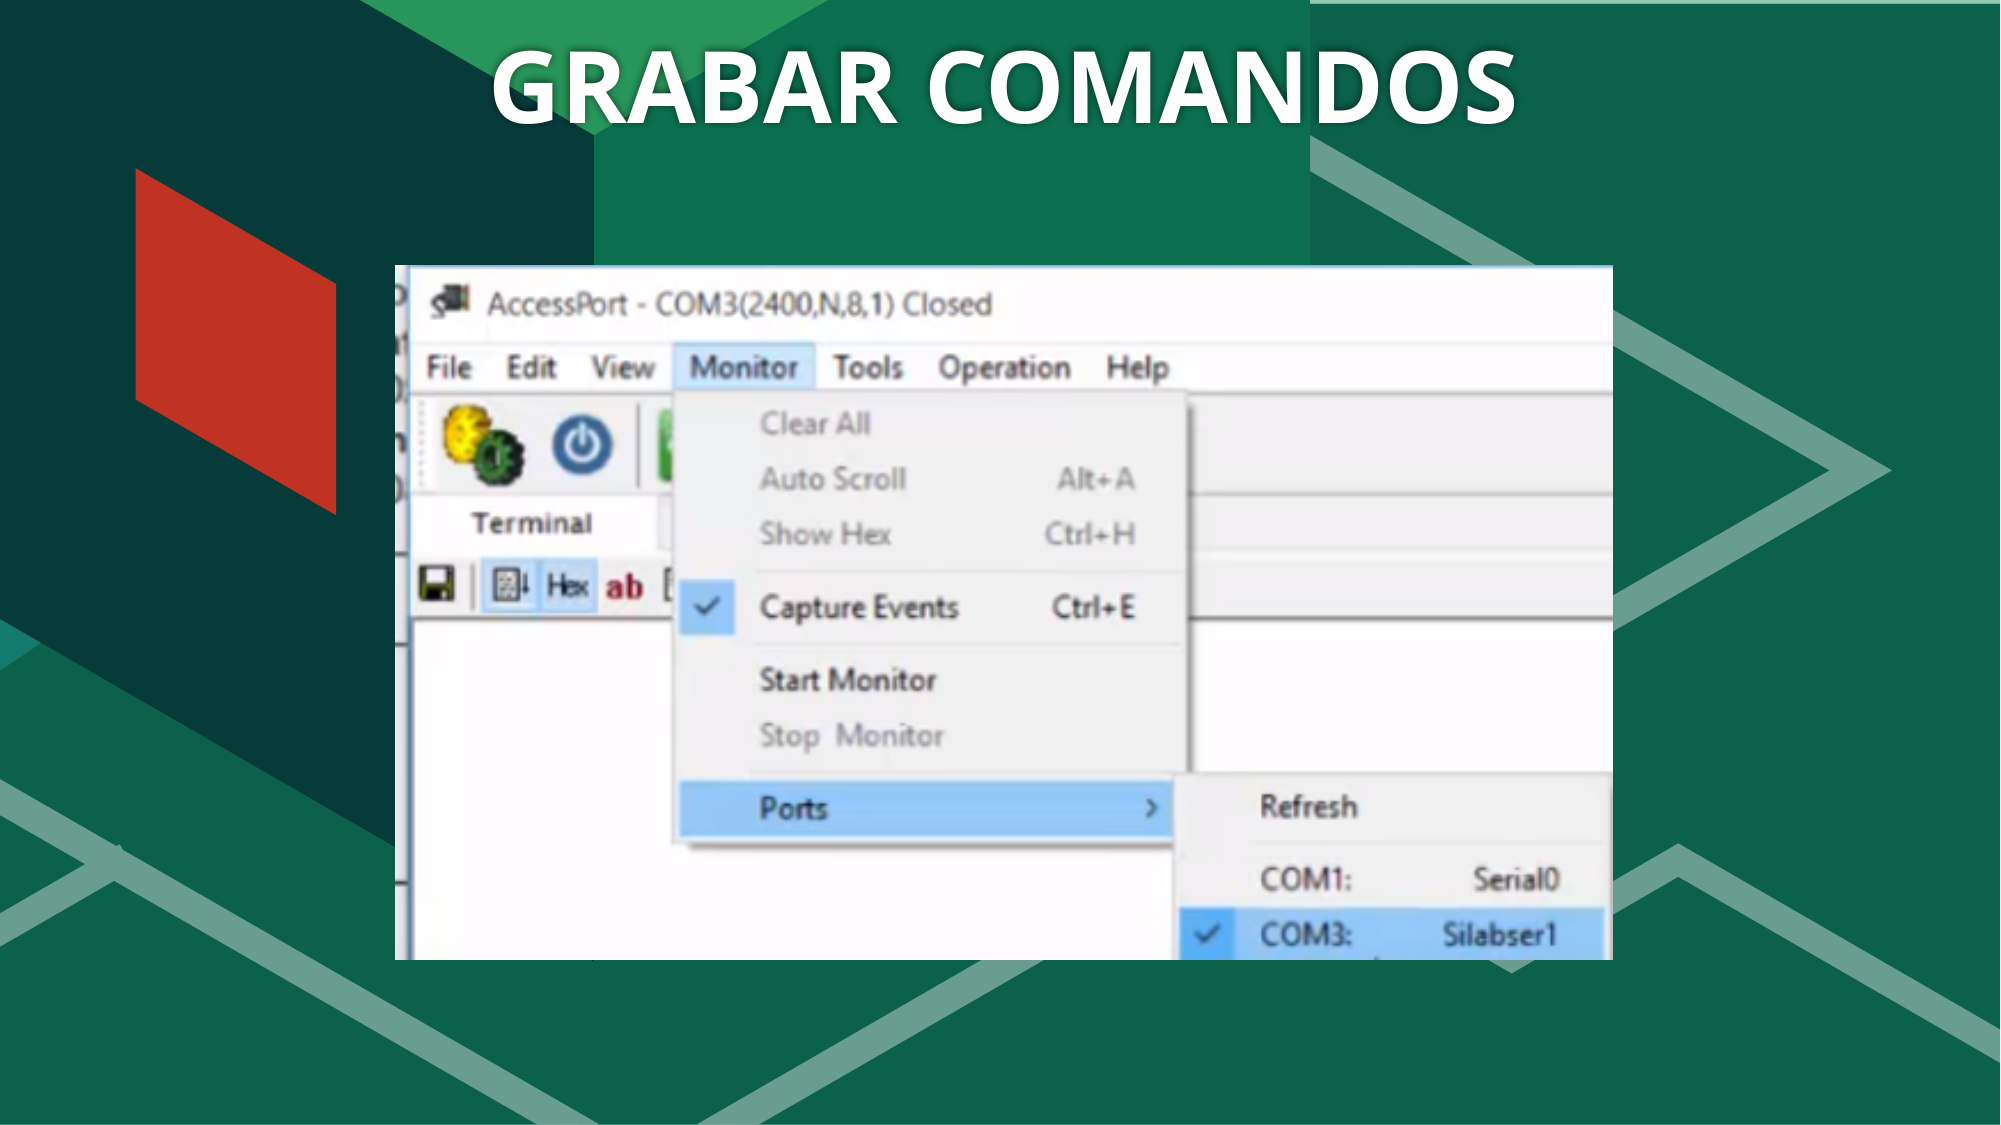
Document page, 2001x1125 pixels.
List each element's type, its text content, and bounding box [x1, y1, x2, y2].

picture [0, 0, 2001, 1125]
title GRABAR COMANDOS [332, 0, 1676, 167]
